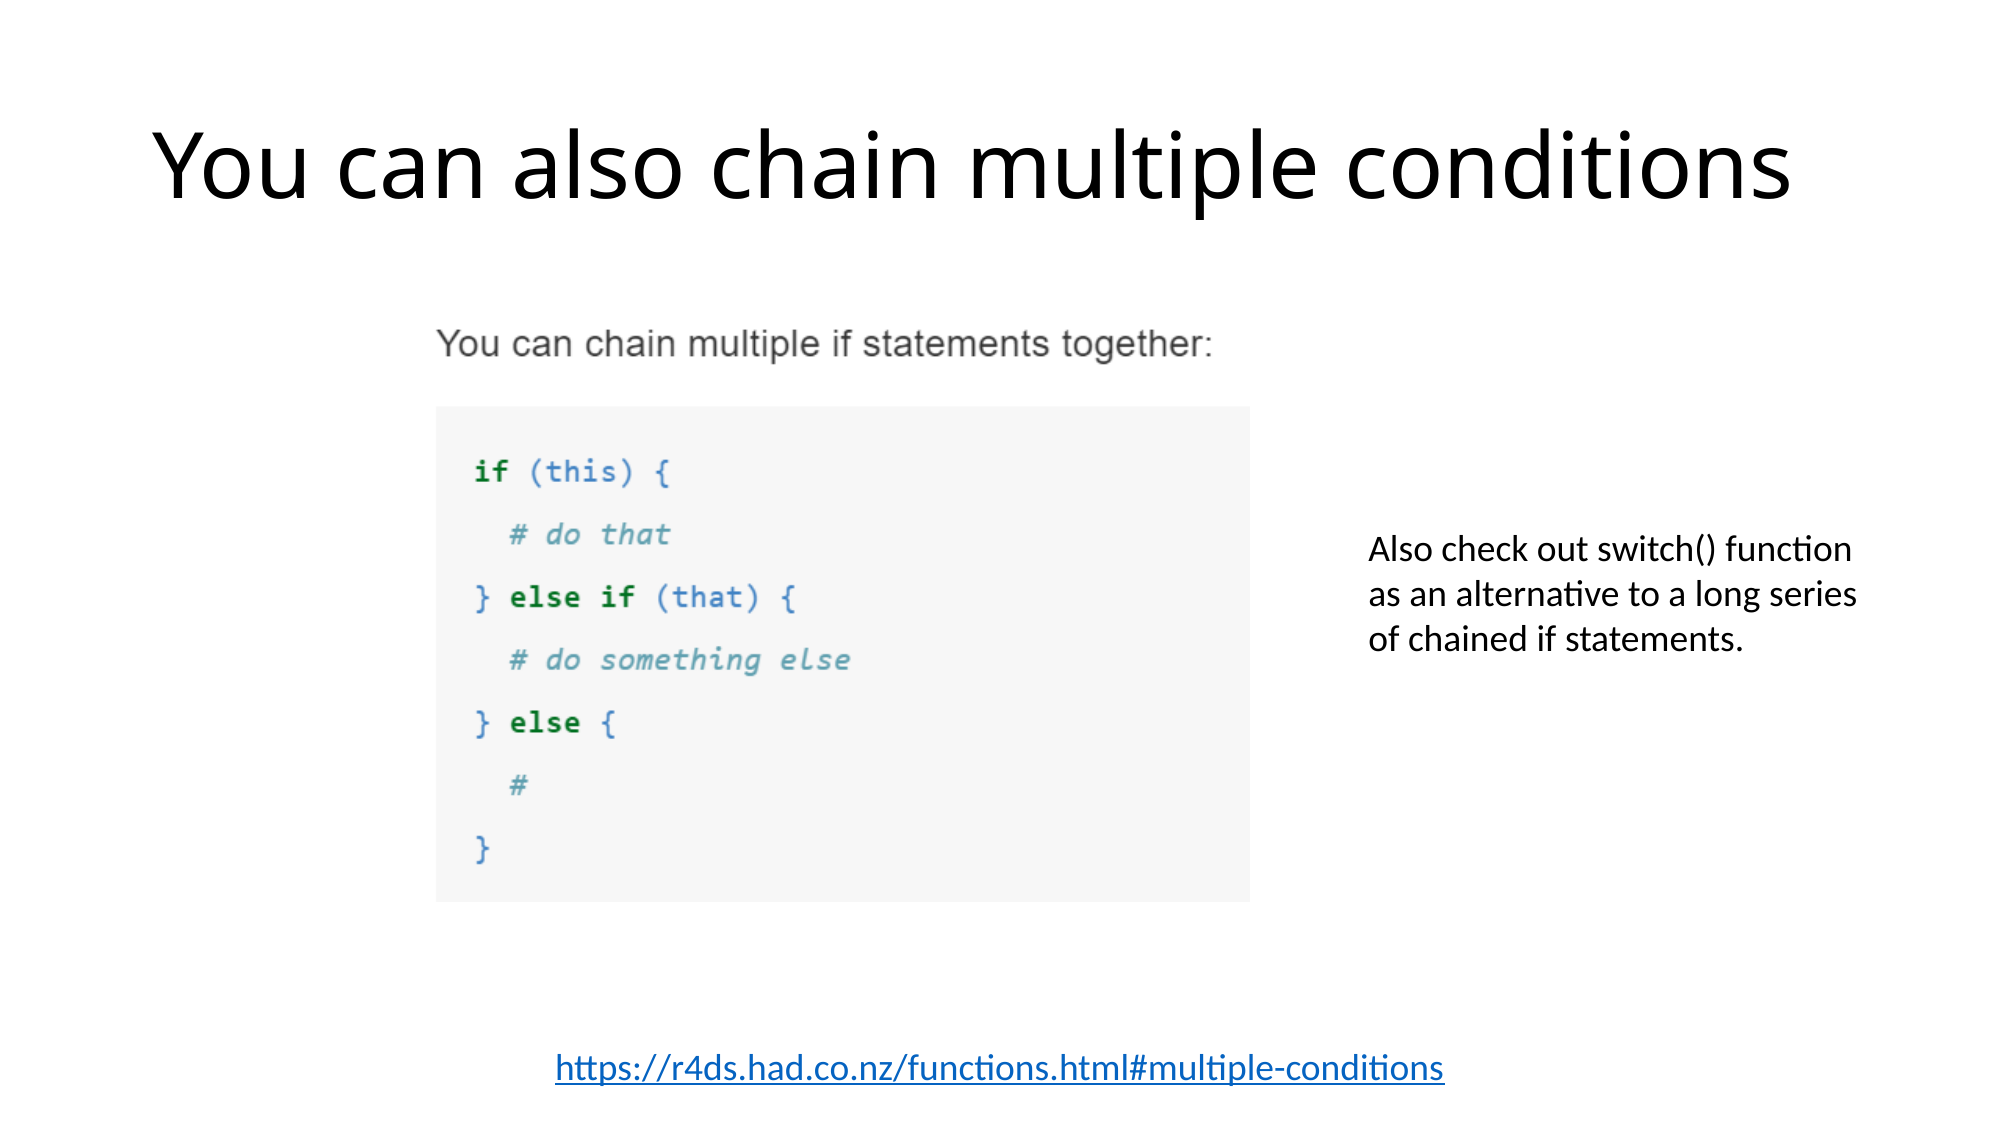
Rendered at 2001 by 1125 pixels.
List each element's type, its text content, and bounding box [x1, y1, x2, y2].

title You can also chain multiple conditions [137, 59, 1863, 278]
text_box https://r4ds.had.co.nz/functions.html#multiple-conditions [540, 1035, 1460, 1096]
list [427, 308, 1250, 902]
text_box Also check out switch() function as an alternative to a long series of chained if statements. [1353, 517, 1910, 667]
